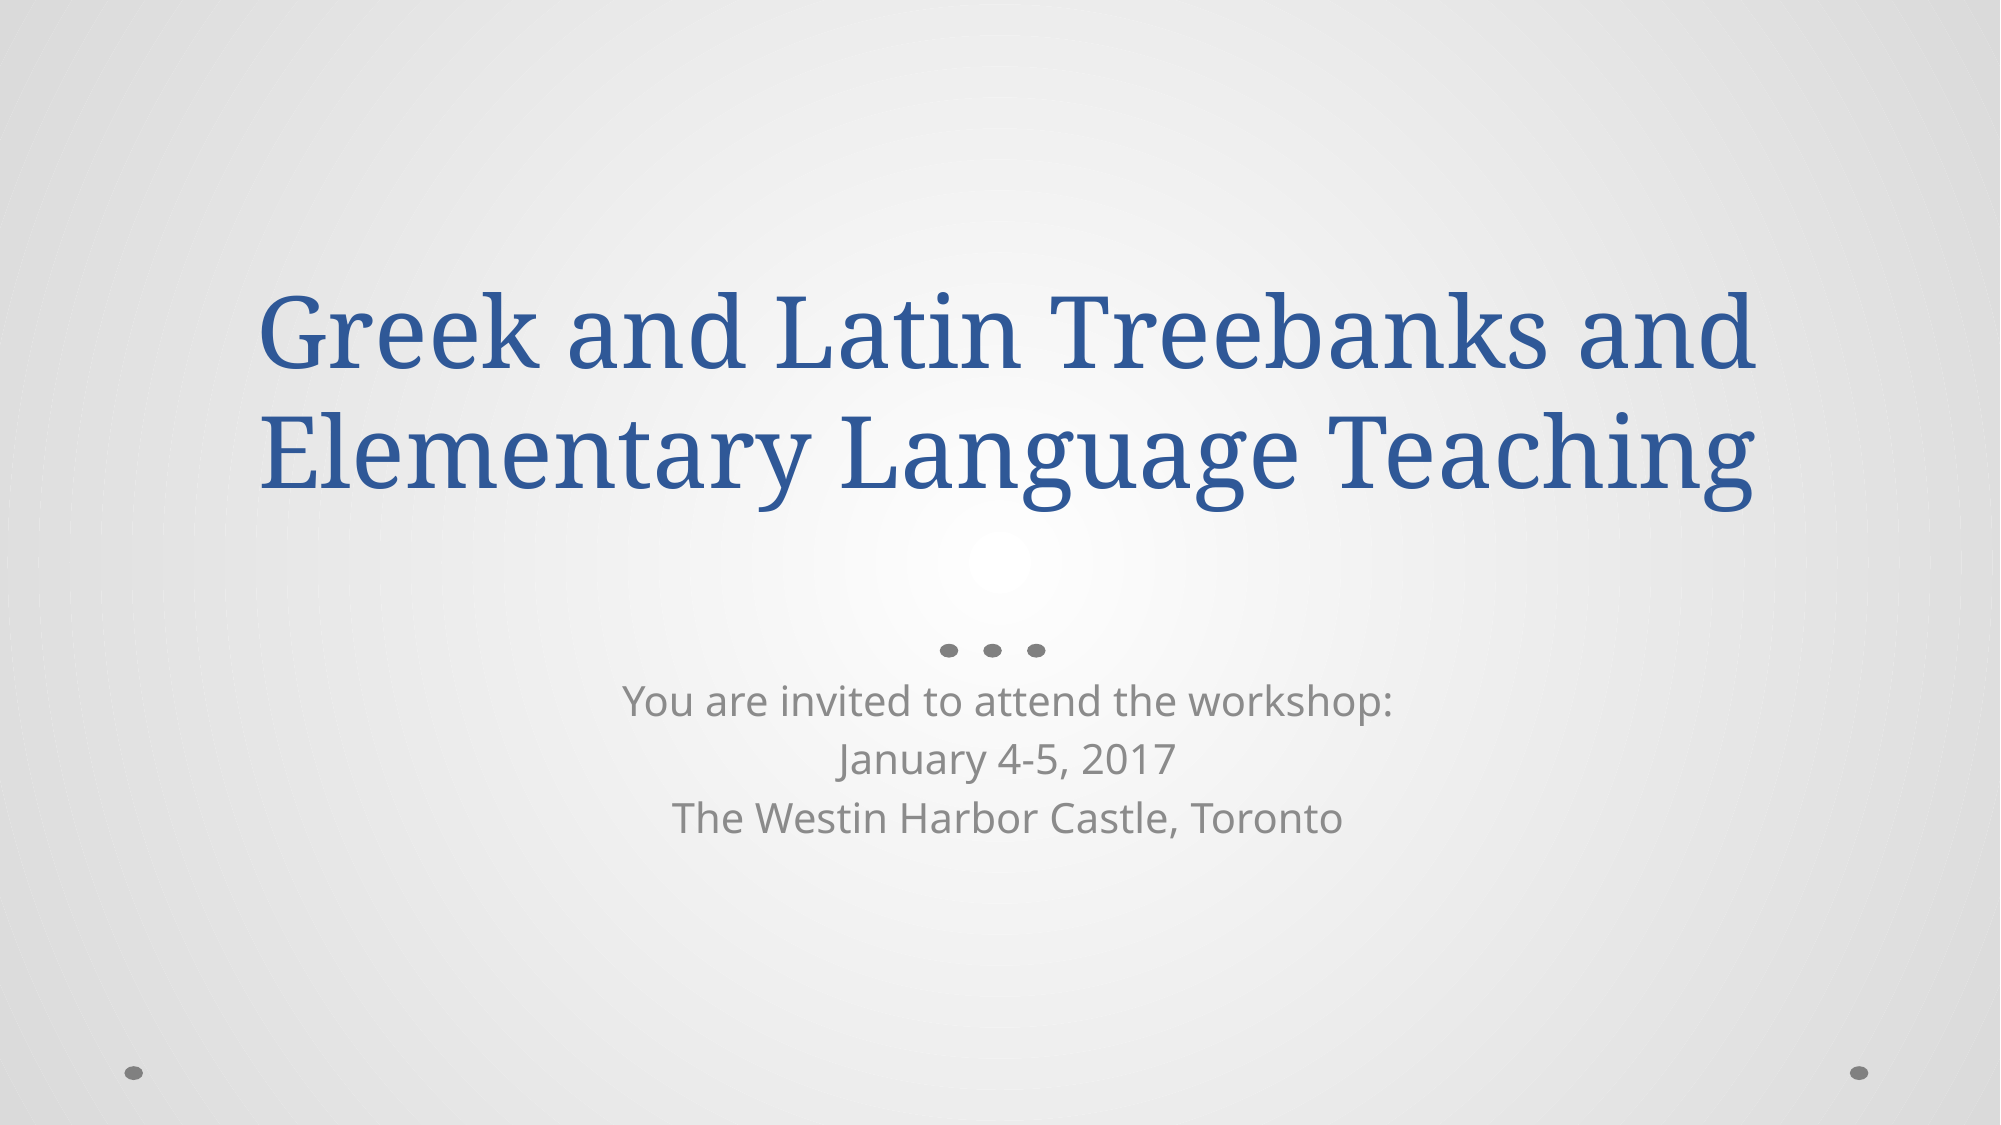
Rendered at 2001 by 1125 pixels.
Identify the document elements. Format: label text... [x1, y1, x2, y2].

title Greek and Latin Treebanks and Elementary Language Teaching [157, 224, 1858, 636]
list You are invited to attend the workshop: January 4-5, 2017 The Westin Harbor Castle, Toronto [157, 667, 1858, 854]
